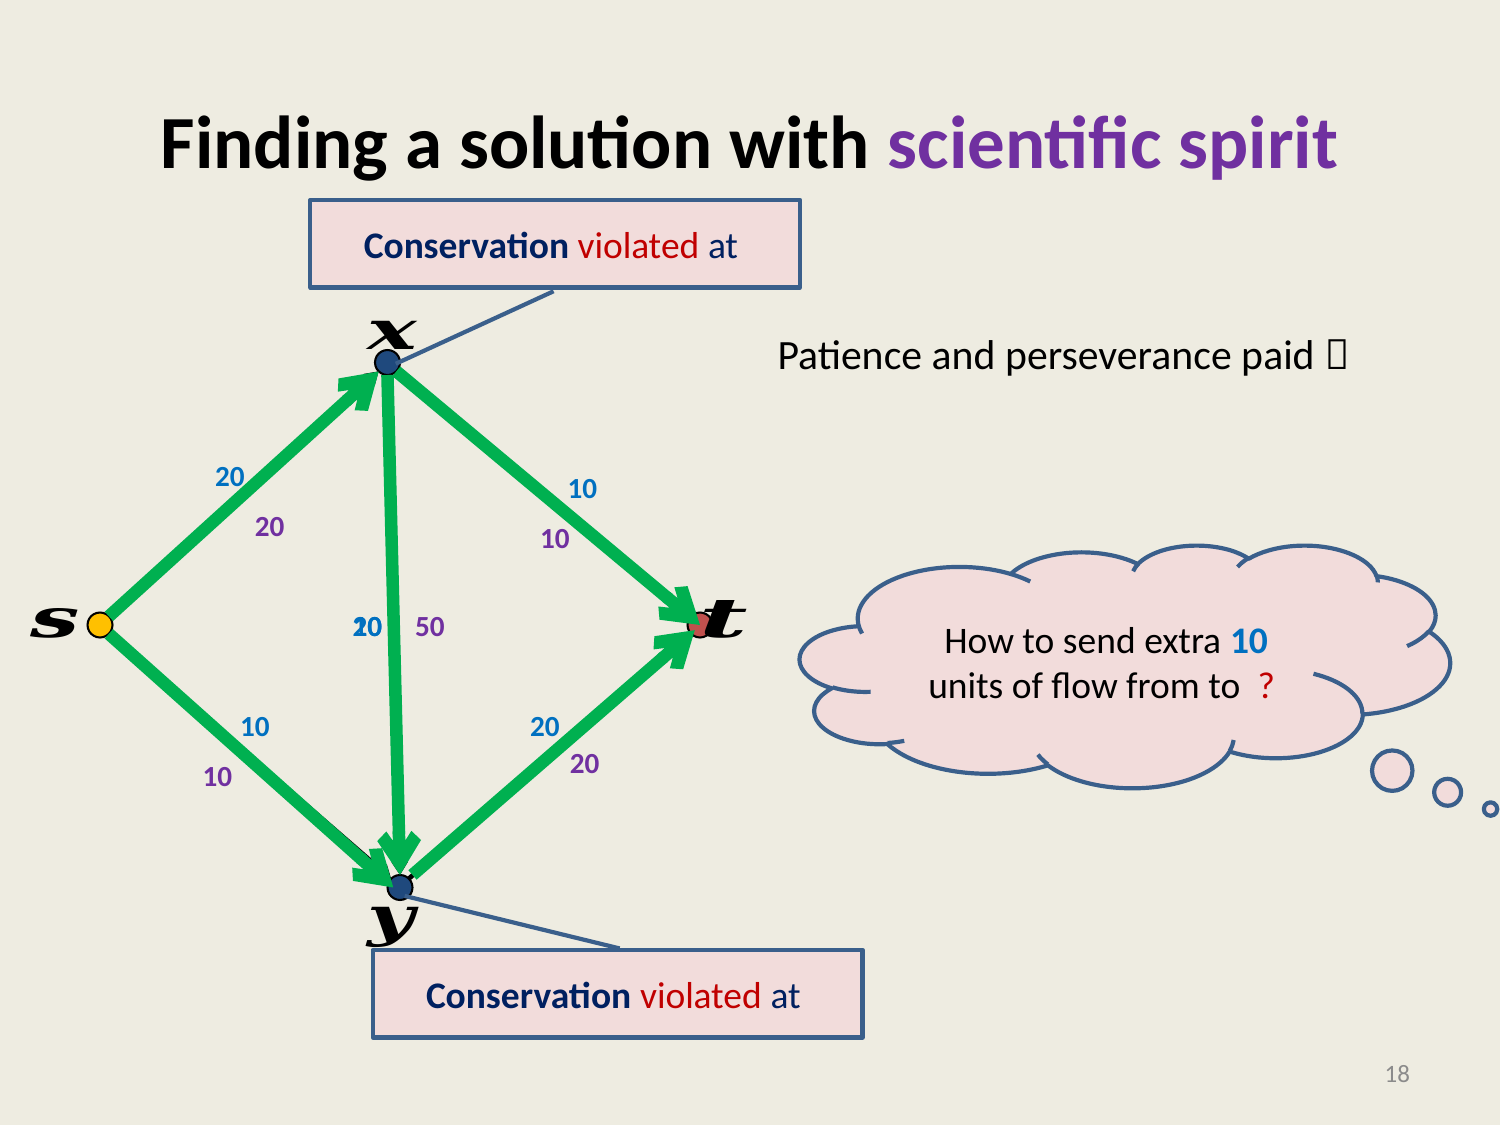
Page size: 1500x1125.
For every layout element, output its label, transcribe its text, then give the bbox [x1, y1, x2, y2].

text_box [397, 634, 401, 876]
title Finding a solution with scientific spirit [75, 45, 1425, 233]
list Patience and perseverance paid  [762, 262, 1425, 1005]
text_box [700, 589, 755, 651]
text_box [412, 634, 696, 876]
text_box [387, 374, 392, 632]
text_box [108, 624, 381, 633]
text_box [108, 633, 394, 888]
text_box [108, 635, 692, 949]
slide_number 18 [1074, 1042, 1425, 1103]
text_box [108, 371, 379, 617]
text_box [108, 301, 692, 374]
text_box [395, 371, 701, 626]
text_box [24, 589, 103, 651]
